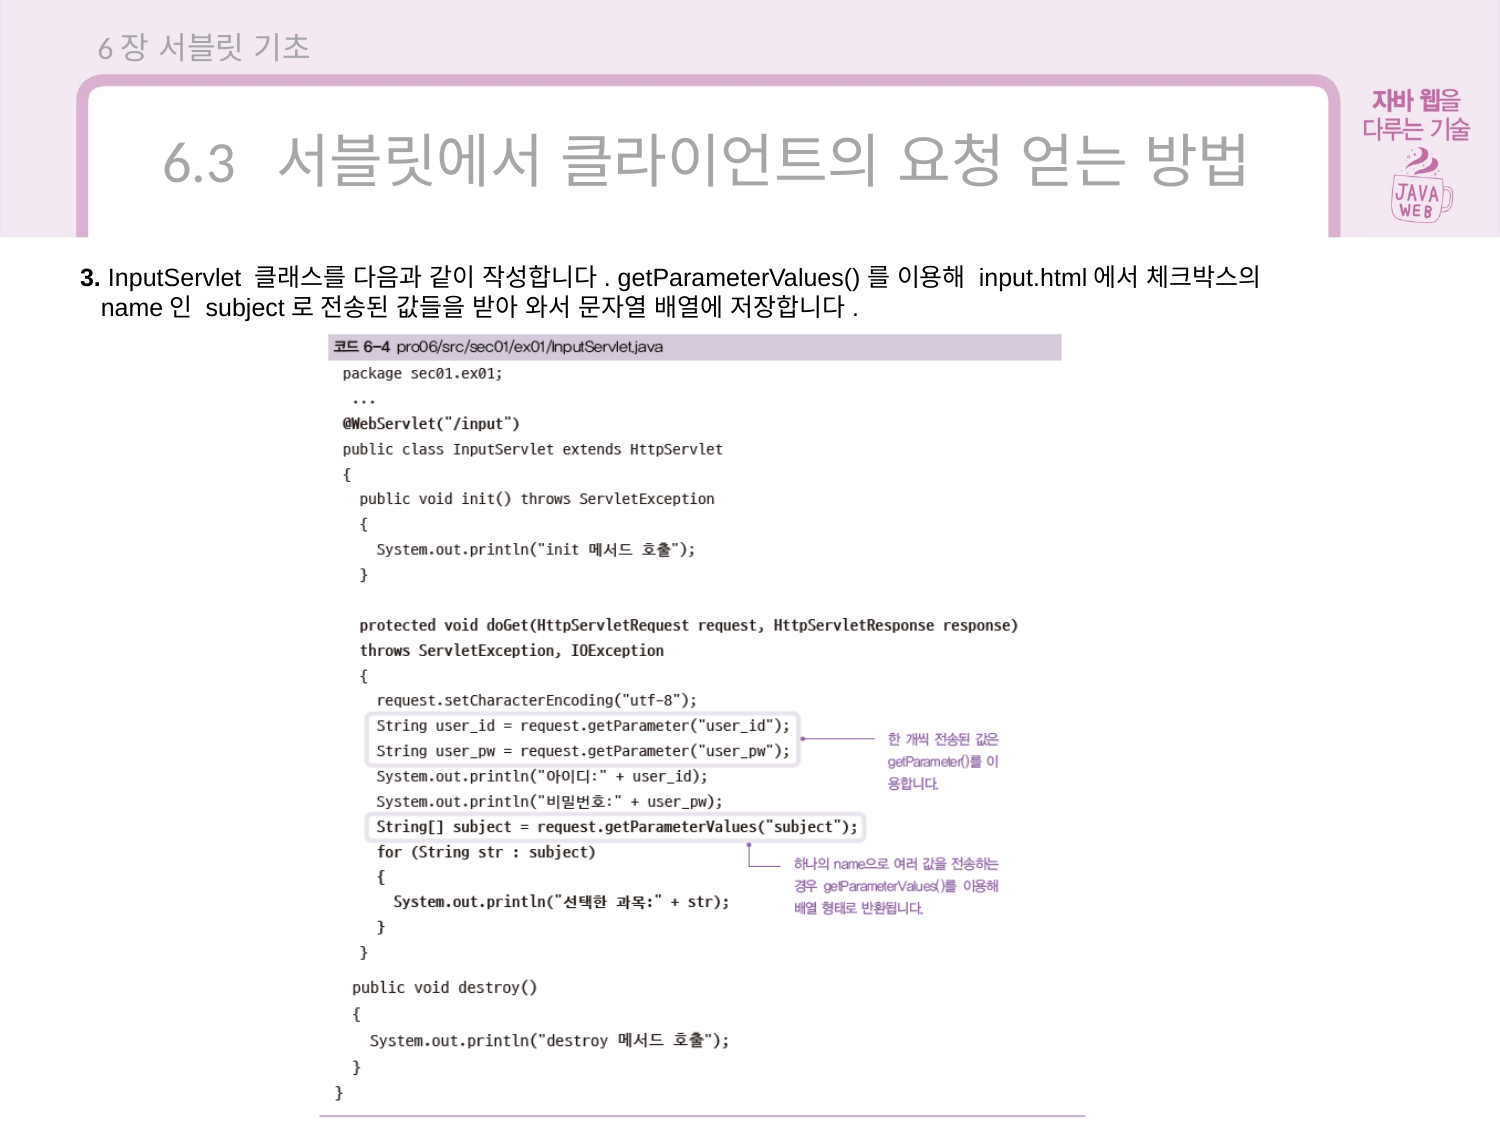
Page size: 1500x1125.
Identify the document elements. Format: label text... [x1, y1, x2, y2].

text_box 6장 서블릿 기초 [82, 0, 1133, 74]
picture [0, 0, 1500, 1125]
text_box 6.3 서블릿에서 클라이언트의 요청 얻는 방법 [82, 117, 1331, 202]
text_box 3. InputServlet 클래스를 다음과 같이 작성합니다. getParameterValues()를 이용해 input.html에서 체크박스의 name인 subject로 전송된 값들을 받아 와서 문자열 배열에 저장합니다. [65, 254, 1398, 329]
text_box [301, 330, 1089, 1125]
